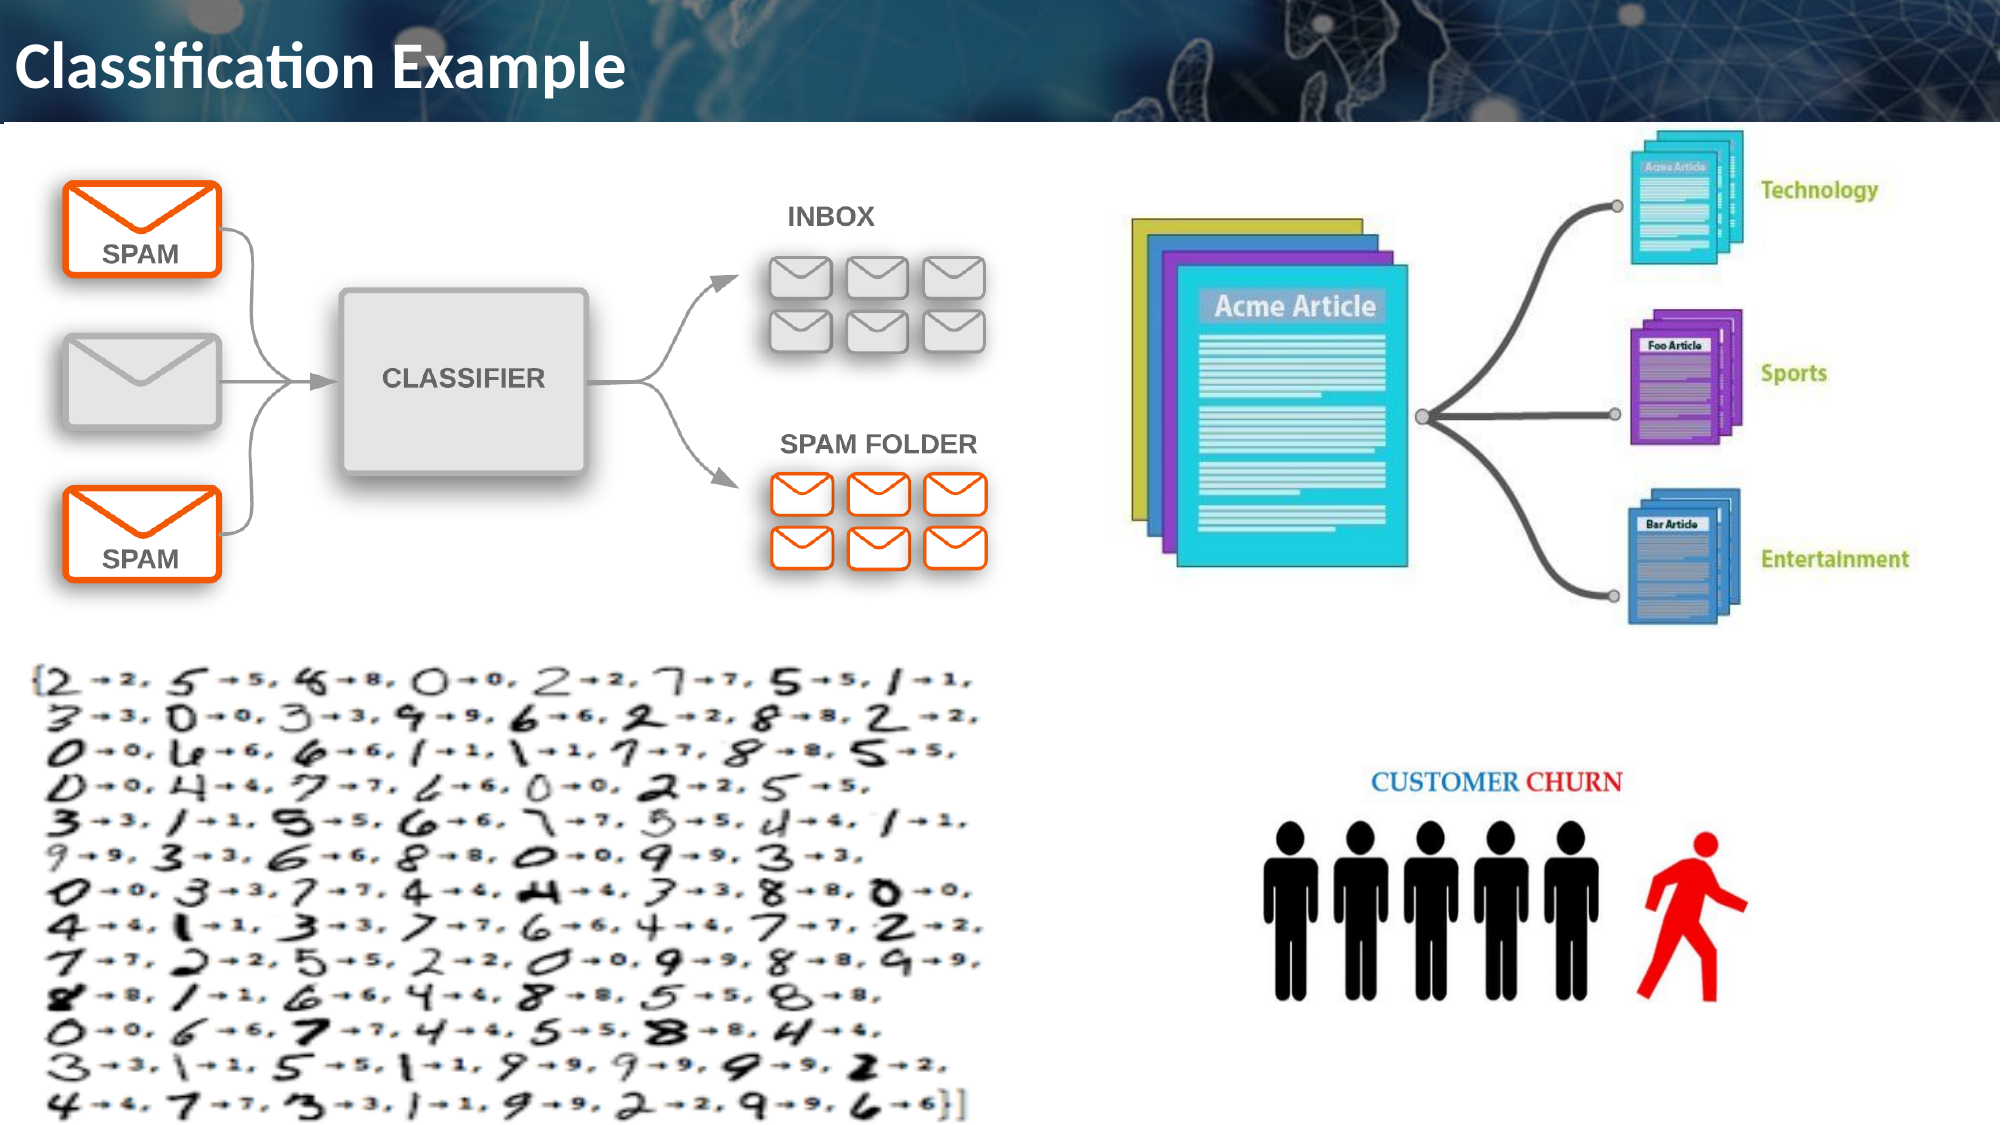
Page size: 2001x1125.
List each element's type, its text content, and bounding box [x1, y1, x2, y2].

picture [4, 662, 1000, 1125]
picture [4, 122, 2000, 1125]
title Classification Example [0, 10, 2000, 123]
